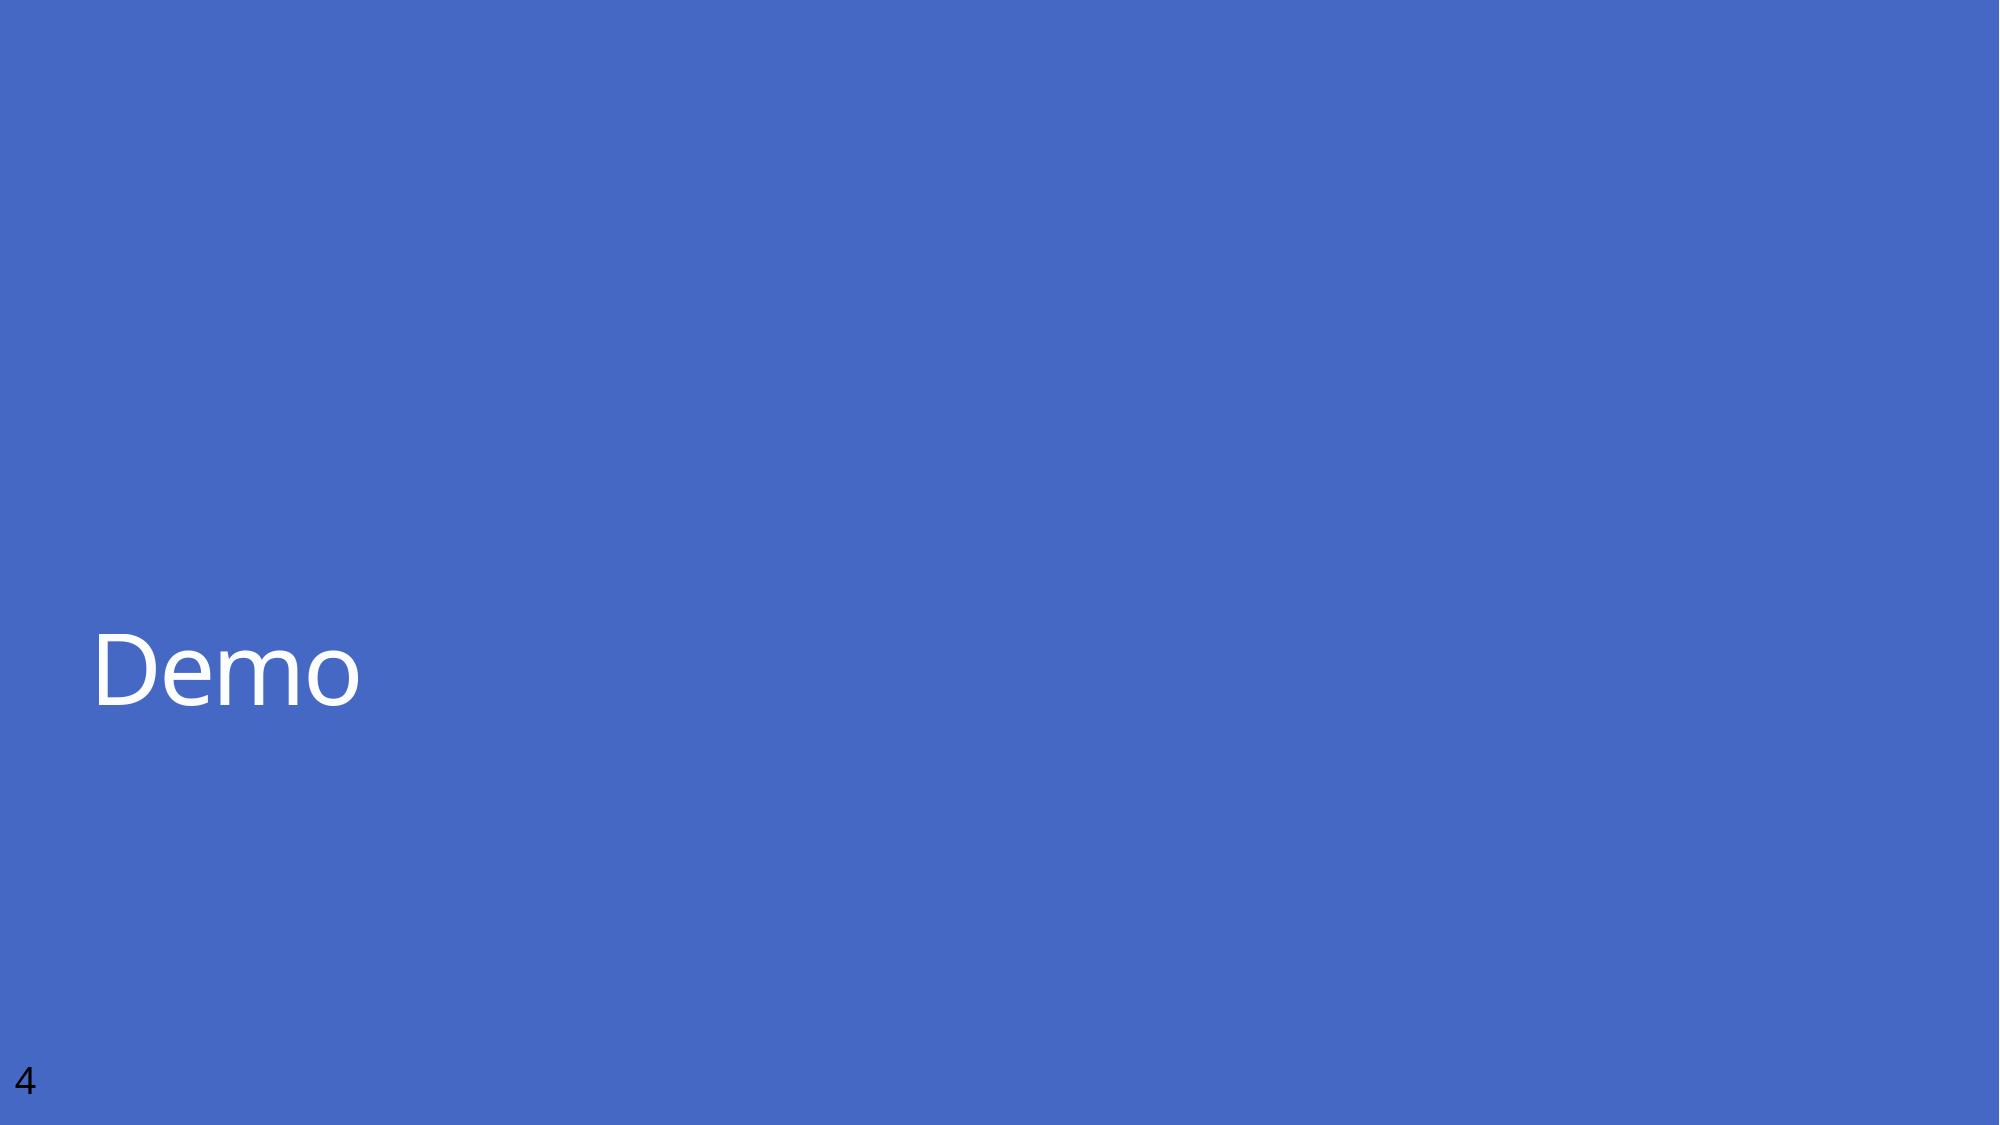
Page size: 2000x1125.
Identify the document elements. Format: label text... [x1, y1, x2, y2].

slide_number 4 [0, 1049, 92, 1086]
title Demo [89, 619, 1953, 937]
